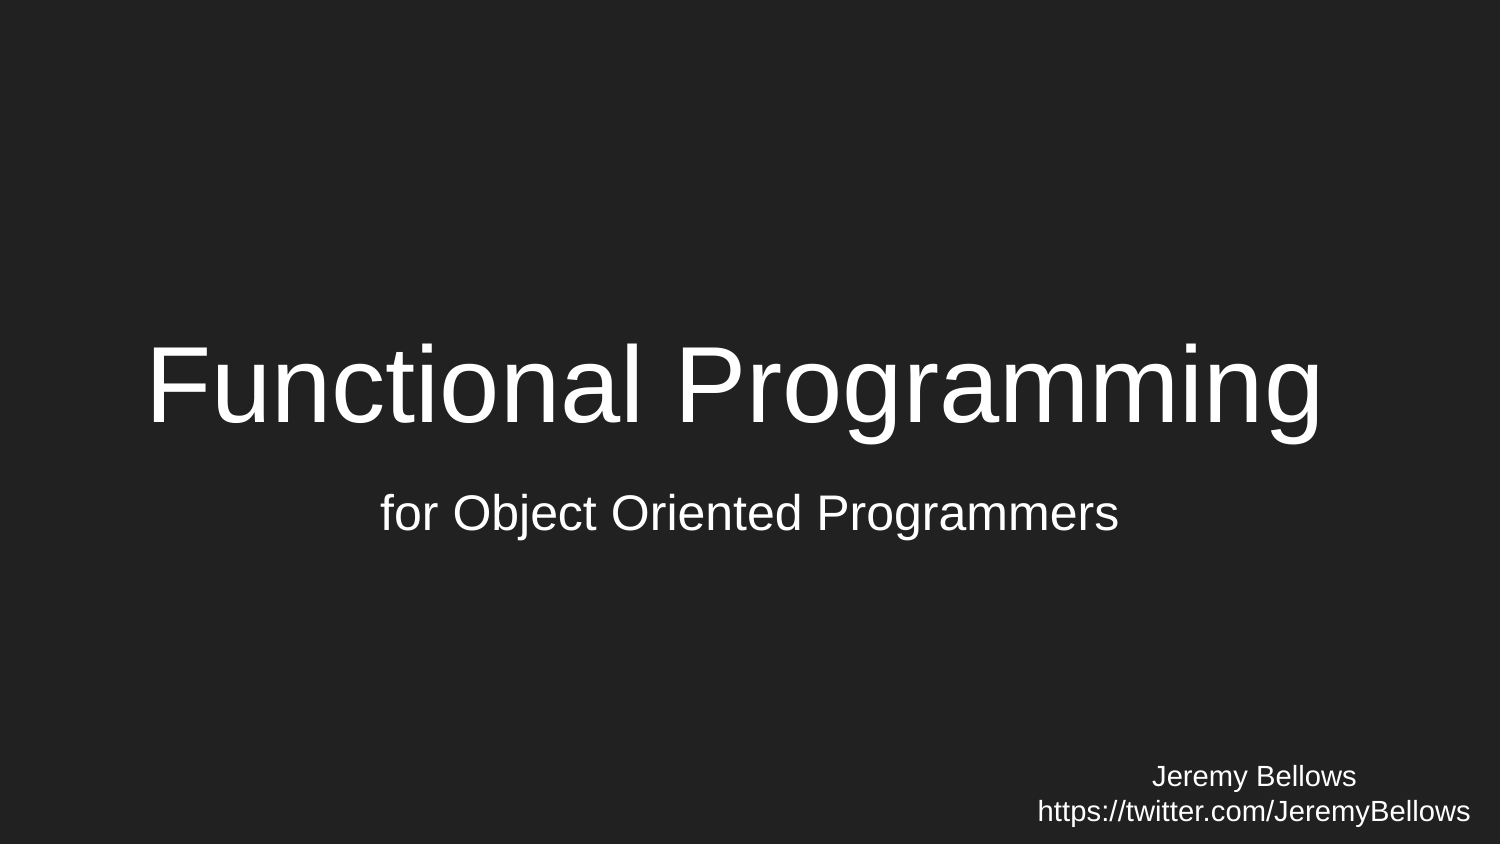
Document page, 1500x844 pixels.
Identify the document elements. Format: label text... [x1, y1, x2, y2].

text_box Jeremy Bellows https://twitter.com/JeremyBellows [1009, 742, 1500, 844]
title Functional Programming [51, 122, 1449, 459]
subtitle for Object Oriented Programmers [51, 464, 1449, 595]
